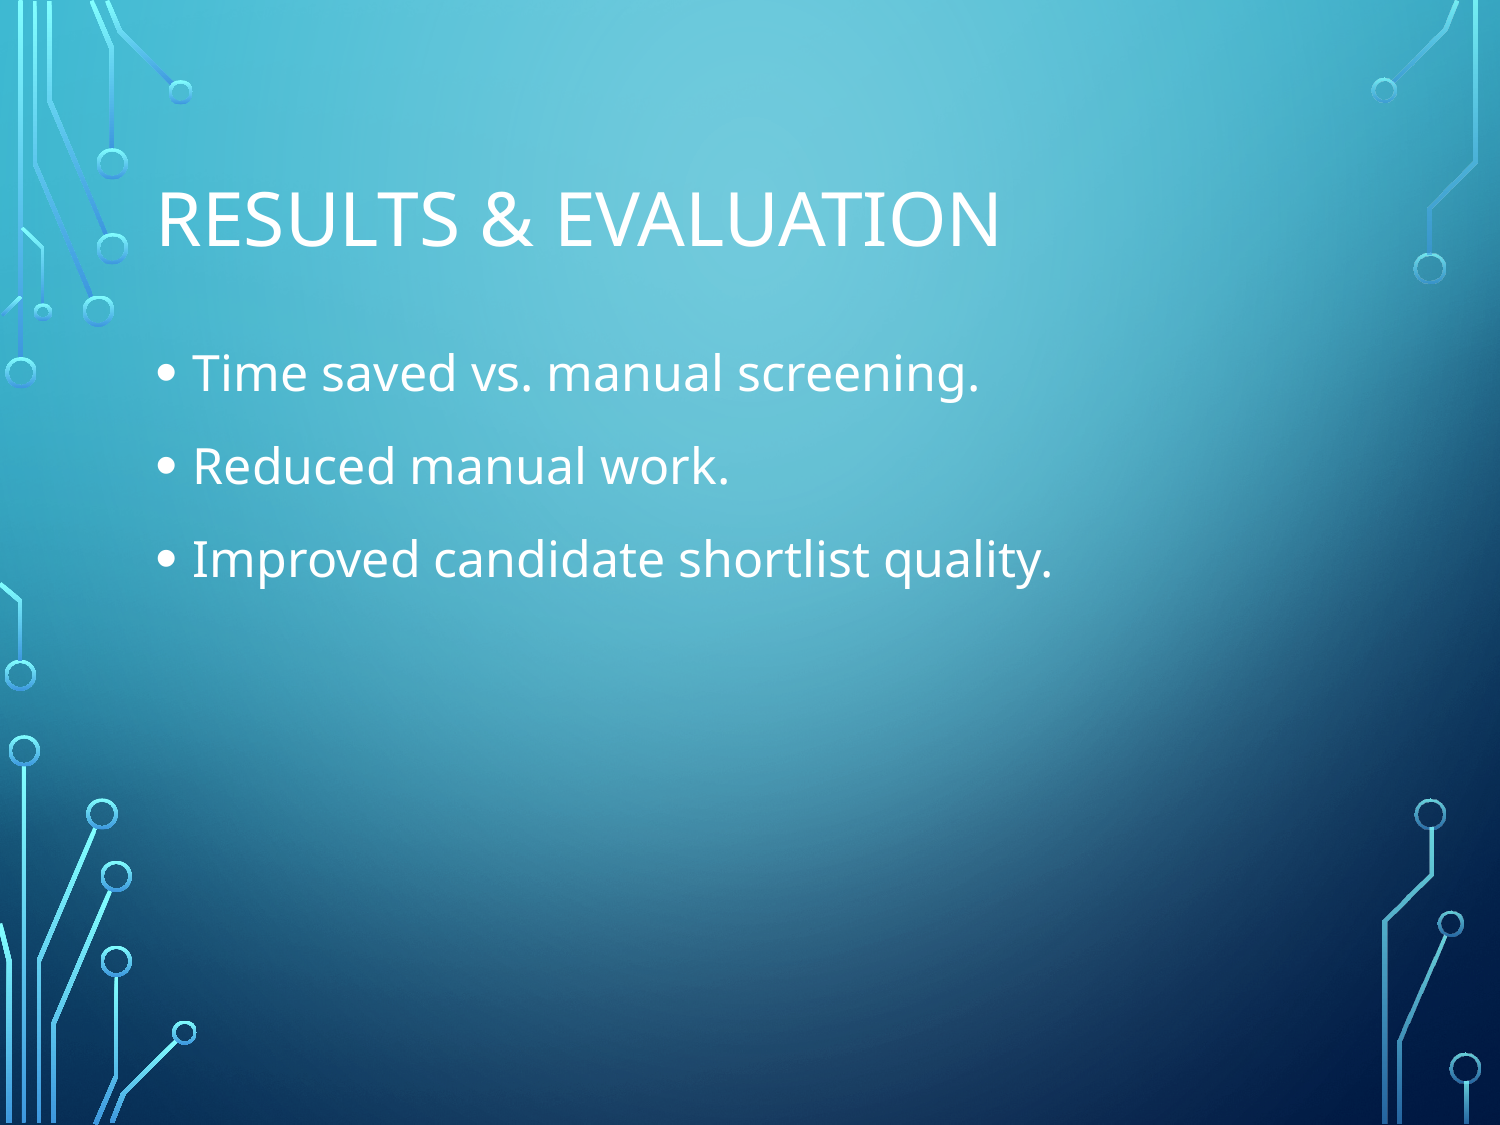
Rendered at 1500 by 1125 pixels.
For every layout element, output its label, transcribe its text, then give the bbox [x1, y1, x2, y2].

list Time saved vs. manual screening. Reduced manual work. Improved candidate shortlist quality. [140, 241, 1360, 823]
title Results & Evaluation [140, 101, 1360, 241]
